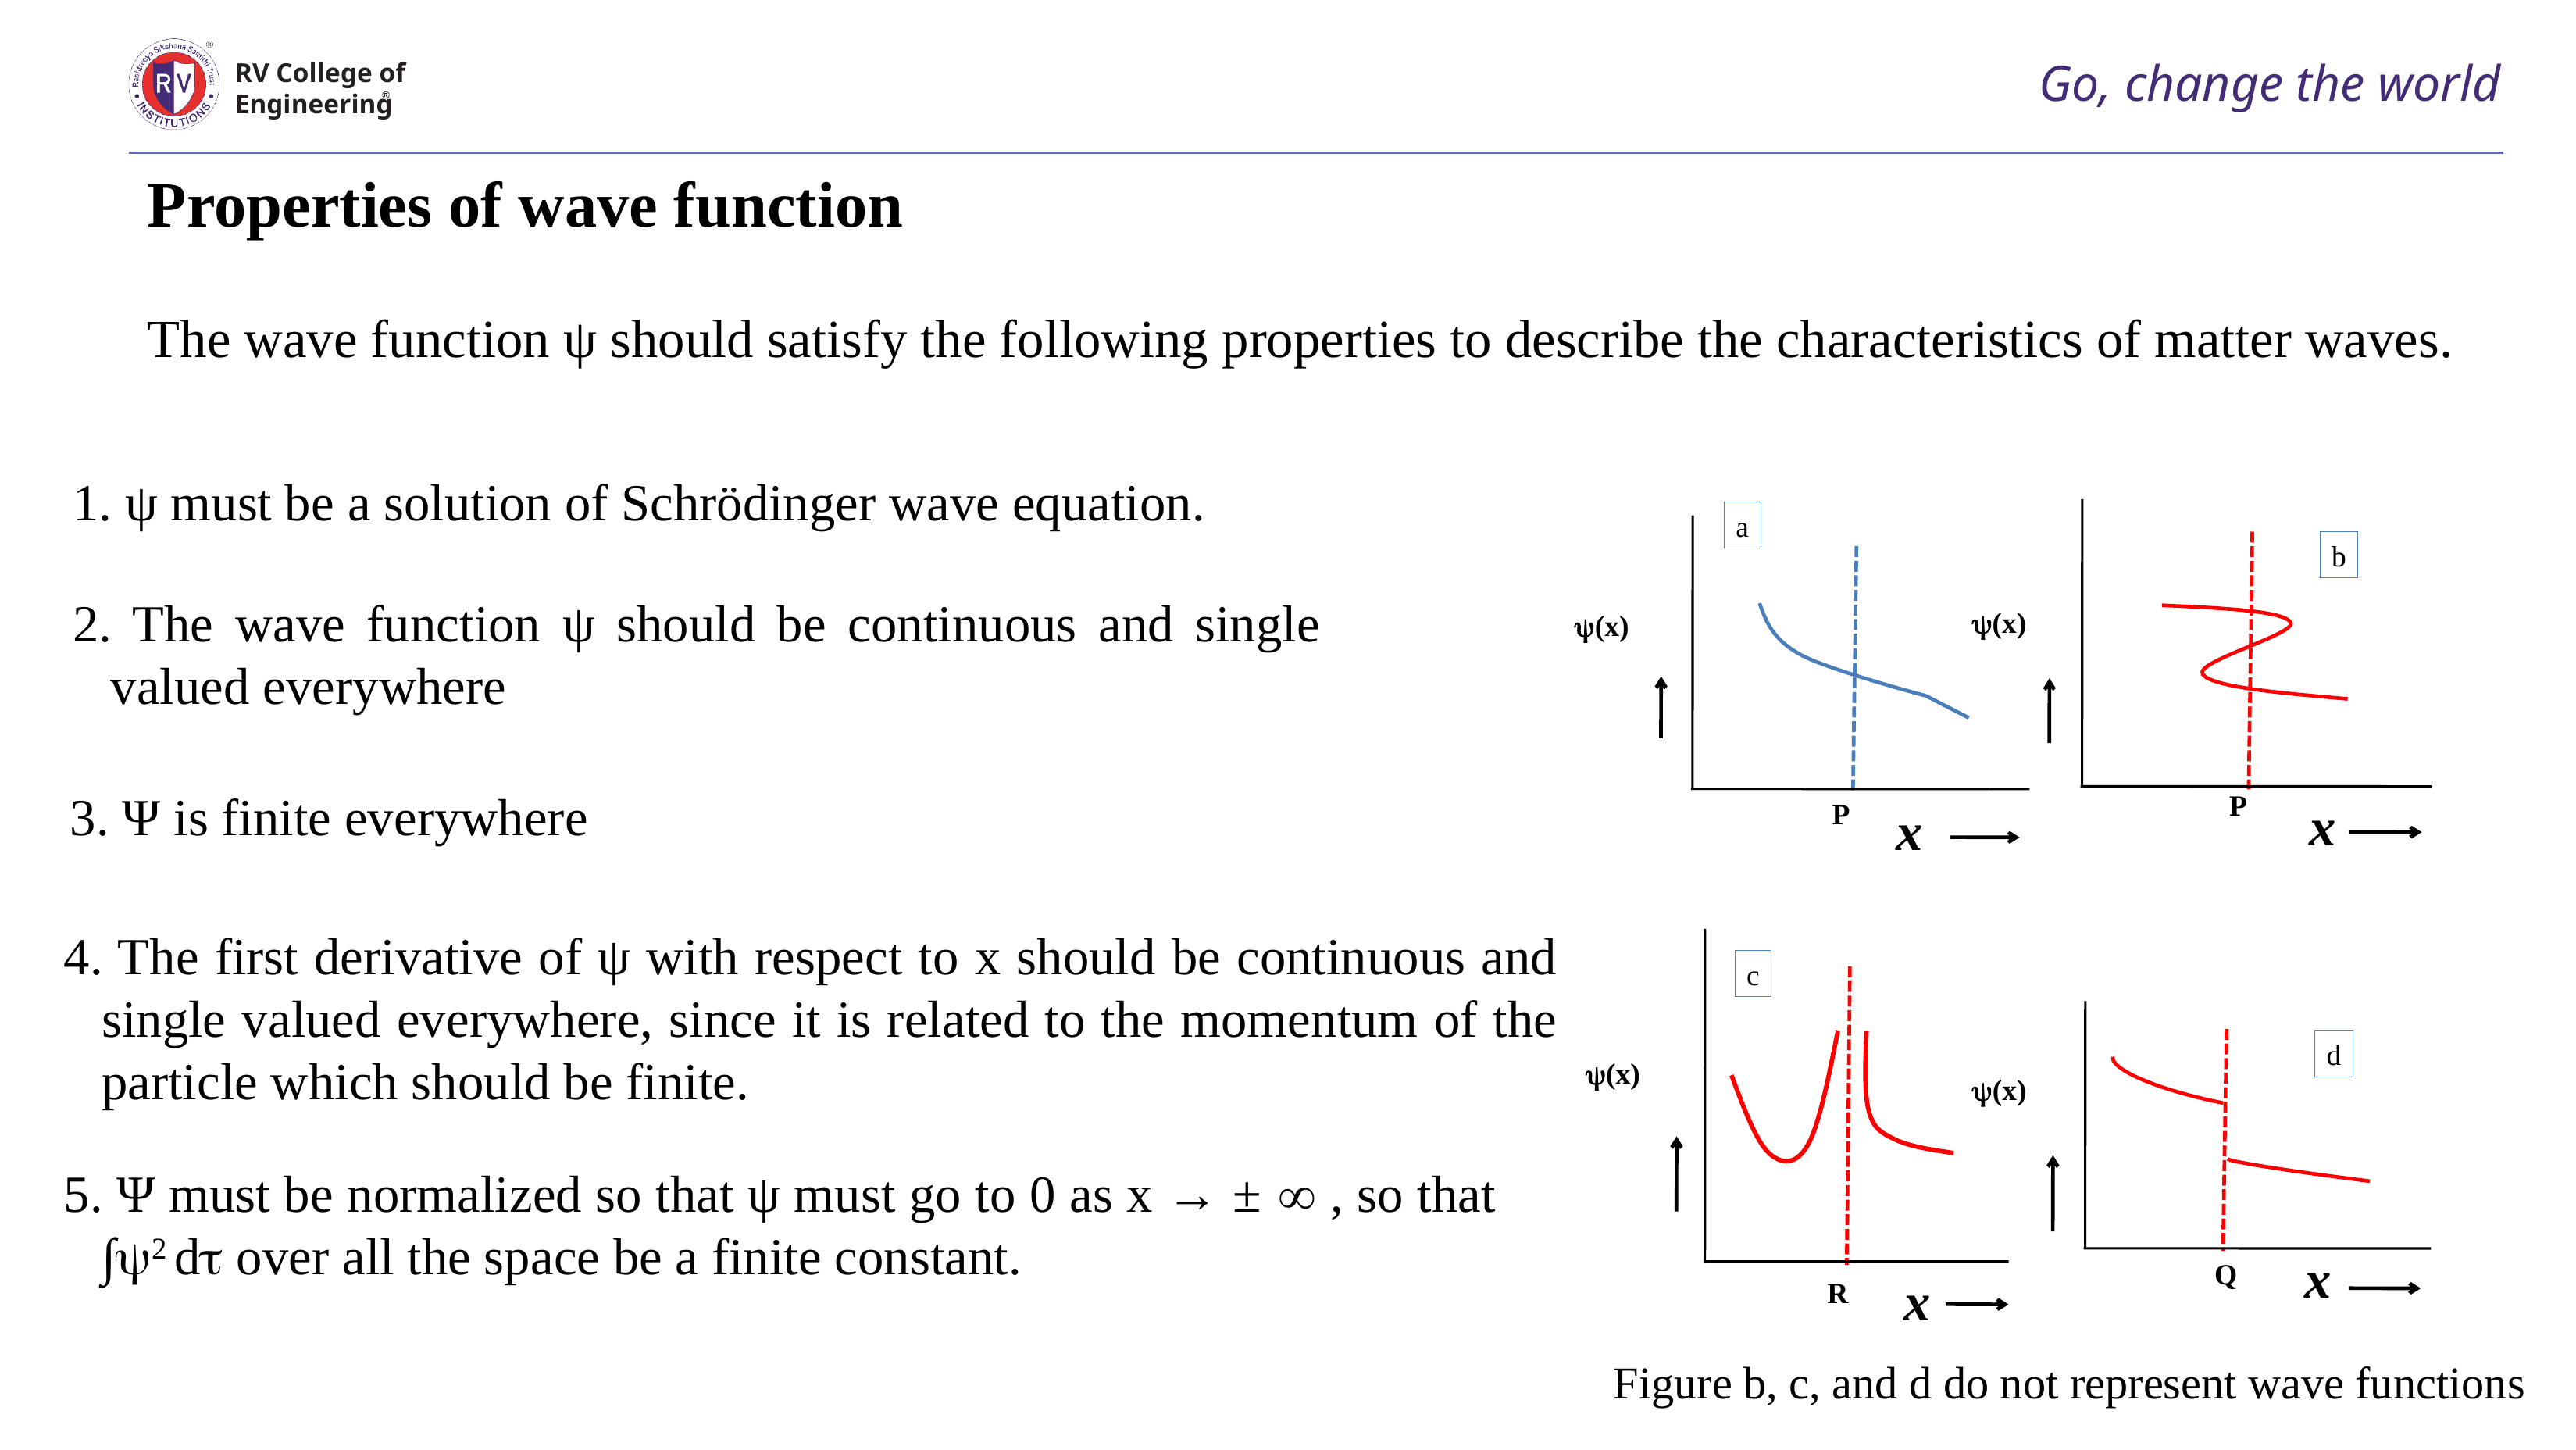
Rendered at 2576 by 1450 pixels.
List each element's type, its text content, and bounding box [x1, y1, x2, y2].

text_box 2. The wave function ψ should be continuous and single valued everywhere [61, 583, 1334, 720]
text_box 3. Ψ is finite everywhere [59, 777, 1041, 852]
title Go, change the world [2029, 52, 2502, 112]
text_box 5. Ψ must be normalized so that ψ must go to 0 as x → ±  , so that ∫2 d over all the space be a finite constant. [52, 1154, 1536, 1291]
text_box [1960, 498, 2432, 864]
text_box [1960, 1000, 2515, 1316]
text_box 1. ψ must be a solution of Schrödinger wave equation. [61, 462, 1543, 538]
text_box [128, 38, 219, 130]
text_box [1562, 501, 1958, 869]
text_box RV College of Engineering [233, 55, 409, 119]
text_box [1573, 928, 2009, 1339]
text_box Properties of wave function The wave function ψ should satisfy the following properties to describe the characteristics of matter waves. [135, 156, 2503, 374]
text_box 4. The first derivative of ψ with respect to x should be continuous and single valued everywhere, since it is related to the momentum of the particle which should be finite. [52, 916, 1572, 1116]
text_box Figure b, c, and d do not represent wave functions [1602, 1347, 2538, 1414]
